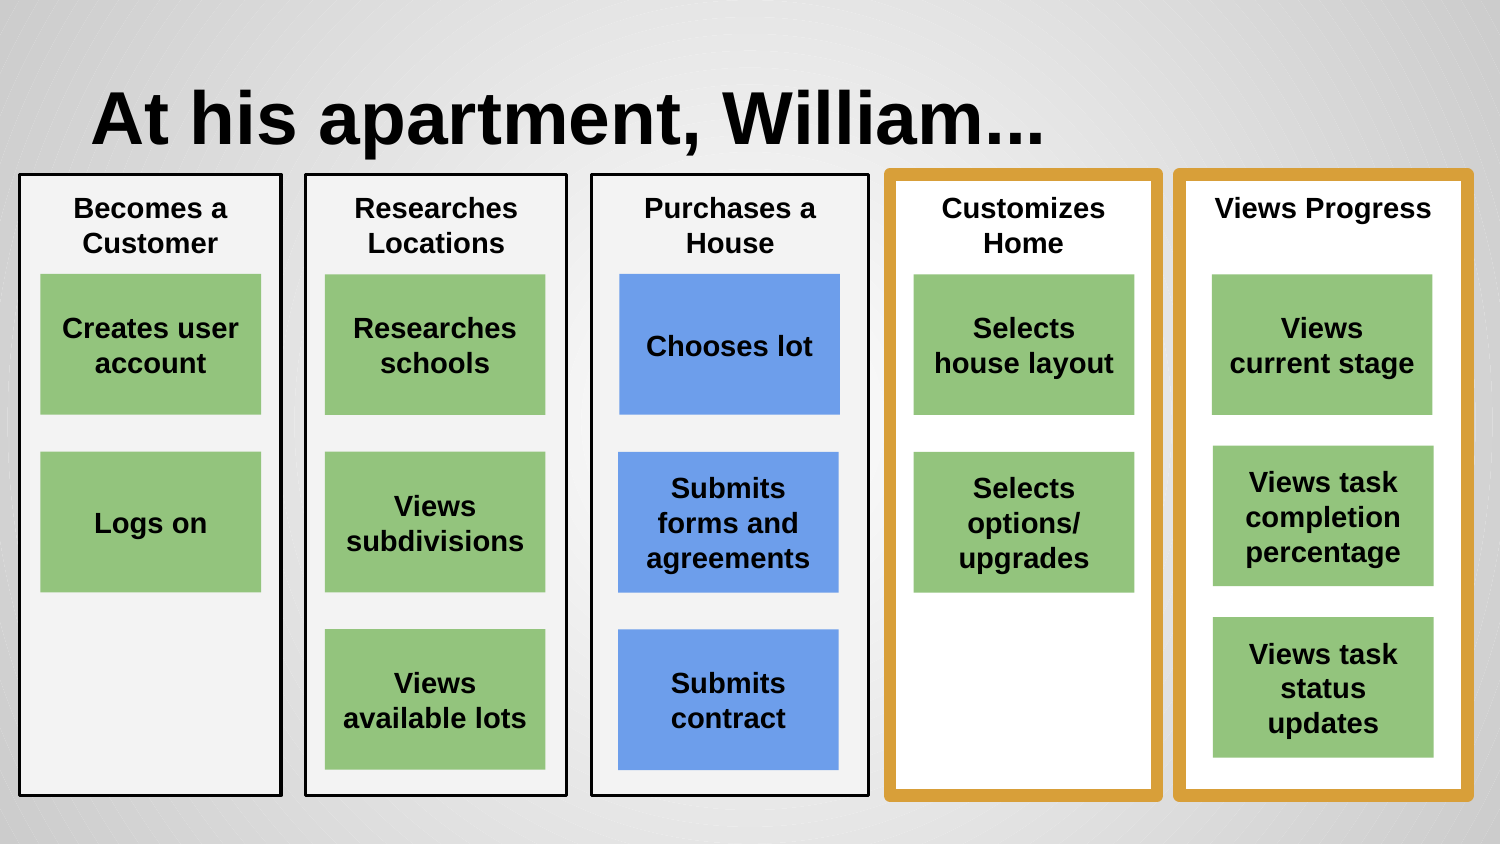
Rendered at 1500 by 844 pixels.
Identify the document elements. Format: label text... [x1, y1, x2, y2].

text_box Views task completion percentage [1212, 445, 1434, 587]
text_box Becomes a Customer [19, 174, 282, 796]
text_box Views available lots [324, 629, 546, 770]
text_box Submits contract [618, 629, 839, 771]
text_box Submits forms and agreements [618, 451, 839, 593]
title At his apartment, William... [75, 33, 1425, 175]
text_box Selects options/ upgrades [913, 451, 1135, 593]
text_box Logs on [40, 451, 262, 593]
text_box Views task status updates [1212, 617, 1434, 758]
text_box Selects house layout [913, 274, 1135, 415]
text_box Customizes Home [889, 174, 1158, 796]
text_box Researches schools [324, 274, 546, 415]
text_box Researches Locations [305, 175, 567, 796]
text_box Purchases a House [591, 174, 869, 796]
text_box Views subdivisions [324, 451, 546, 593]
text_box Views Progress [1179, 174, 1468, 796]
text_box Chooses lot [619, 273, 840, 415]
text_box Creates user account [40, 273, 262, 415]
text_box Views current stage [1211, 274, 1433, 415]
